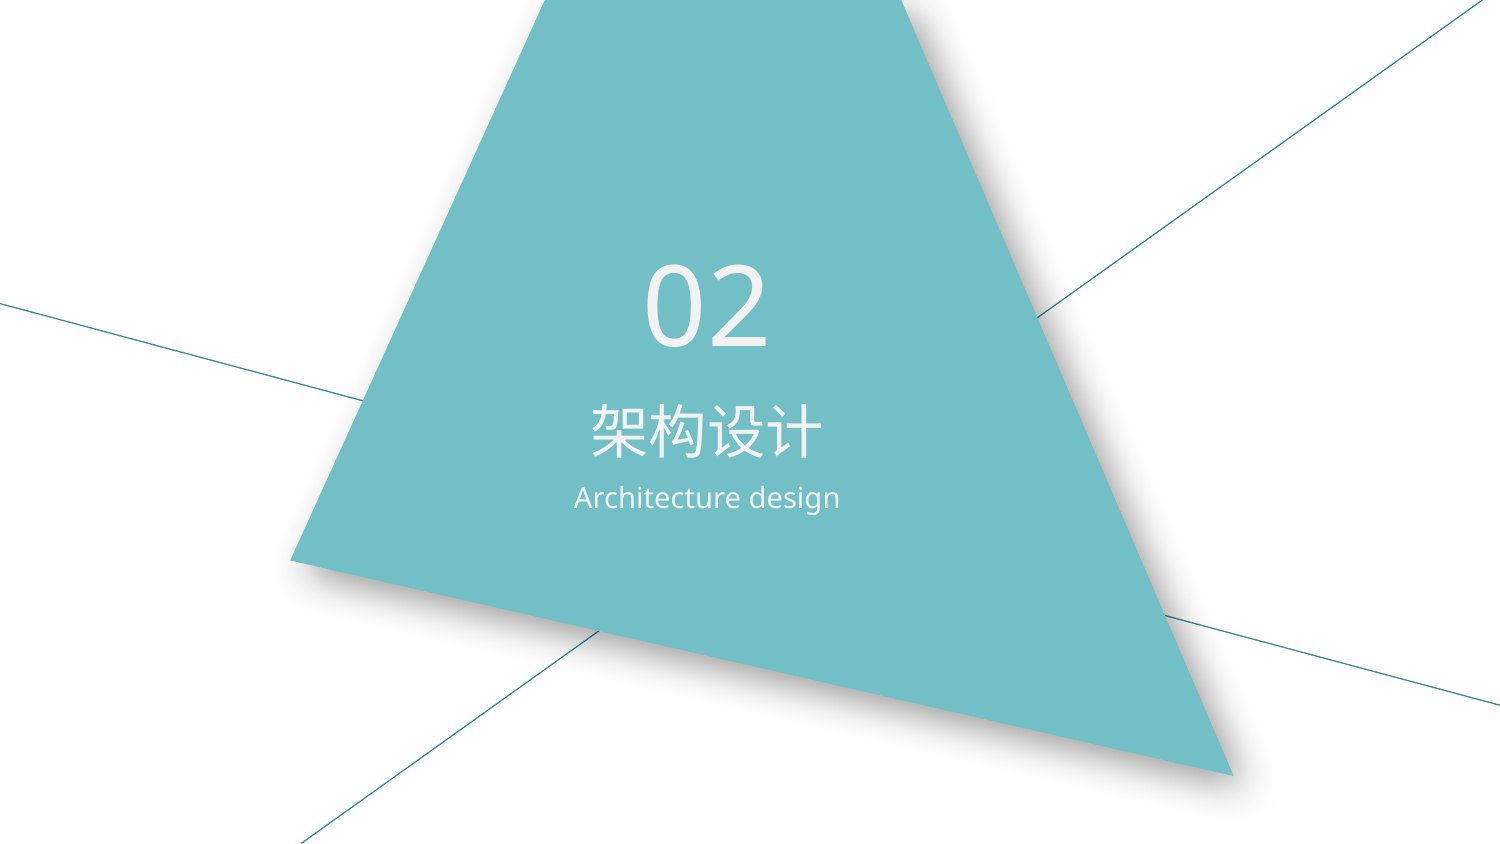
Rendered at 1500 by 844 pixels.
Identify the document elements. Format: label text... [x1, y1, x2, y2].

text_box Architecture design [559, 473, 856, 522]
text_box [290, 0, 1234, 777]
text_box 02 [628, 226, 787, 376]
text_box 架构设计 [480, 388, 935, 473]
